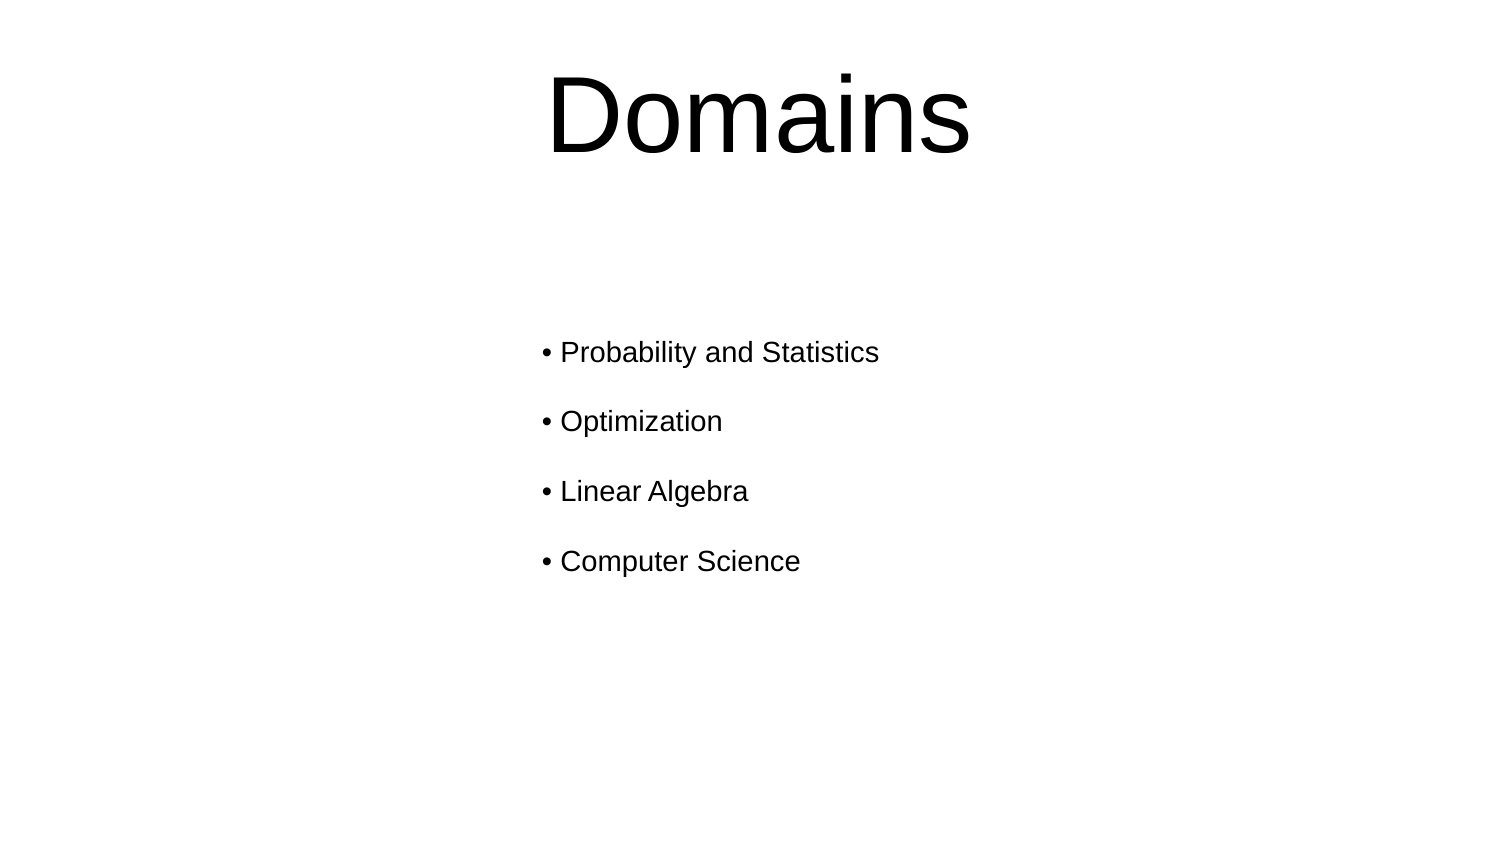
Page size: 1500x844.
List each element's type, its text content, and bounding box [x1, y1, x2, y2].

text_box • Probability and Statistics • Optimization • Linear Algebra • Computer Science [518, 209, 1011, 702]
title Domains [153, 20, 1365, 190]
